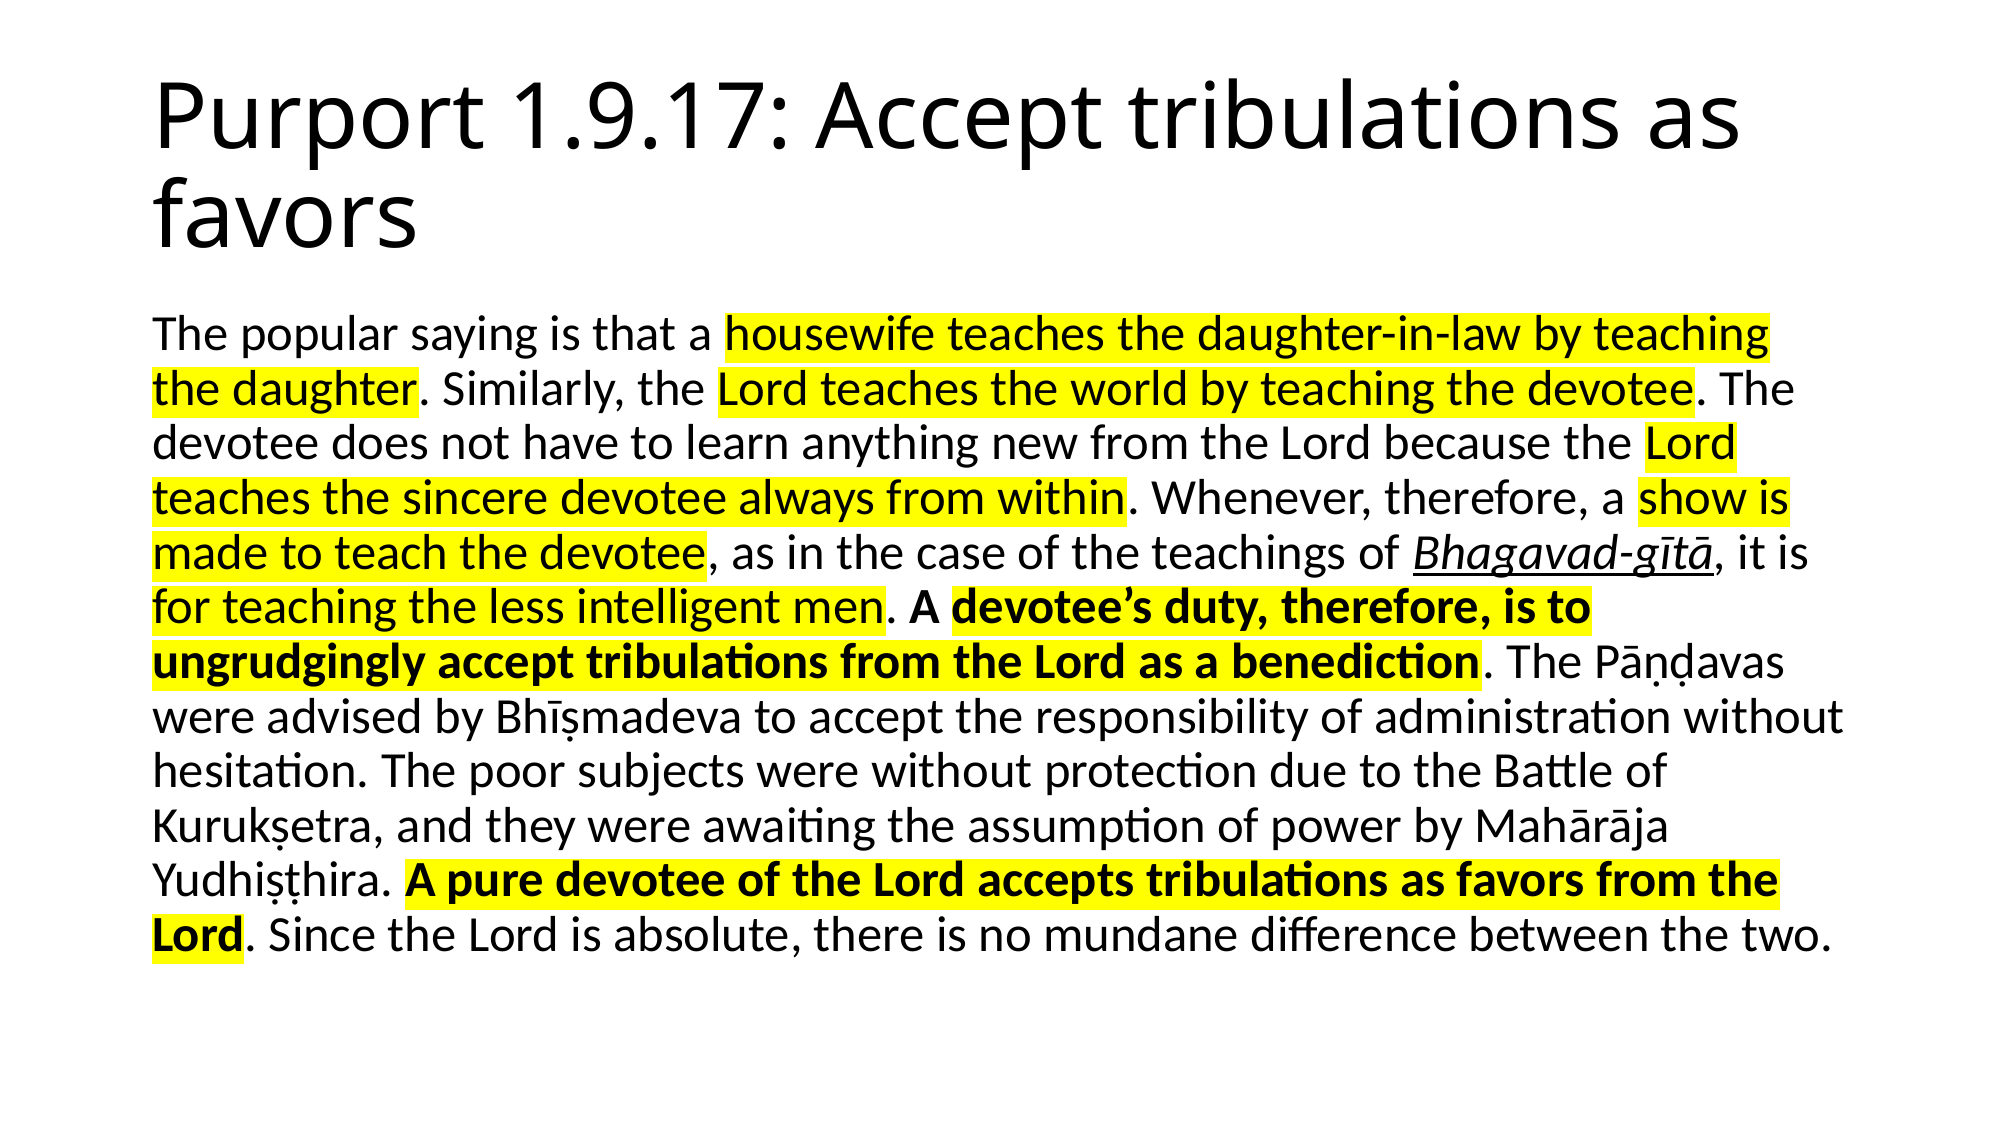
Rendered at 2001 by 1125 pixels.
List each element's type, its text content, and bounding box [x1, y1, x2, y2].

title Purport 1.9.17: Accept tribulations as favors [137, 59, 1863, 278]
list The popular saying is that a housewife teaches the daughter-in-law by teaching the daughter. Similarly, the Lord teaches the world by teaching the devotee. The devotee does not have to learn anything new from the Lord because the Lord teaches the sincere devotee always from within. Whenever, therefore, a show is made to teach the devotee, as in the case of the teachings of Bhagavad-gītā, it is for teaching the less intelligent men. A devotee’s duty, therefore, is to ungrudgingly accept tribulations from the Lord as a benediction. The Pāṇḍavas were advised by Bhīṣmadeva to accept the responsibility of administration without hesitation. The poor subjects were without protection due to the Battle of Kurukṣetra, and they were awaiting the assumption of power by Mahārāja Yudhiṣṭhira. A pure devotee of the Lord accepts tribulations as favors from the Lord. Since the Lord is absolute, there is no mundane difference between the two. [137, 299, 1863, 1014]
